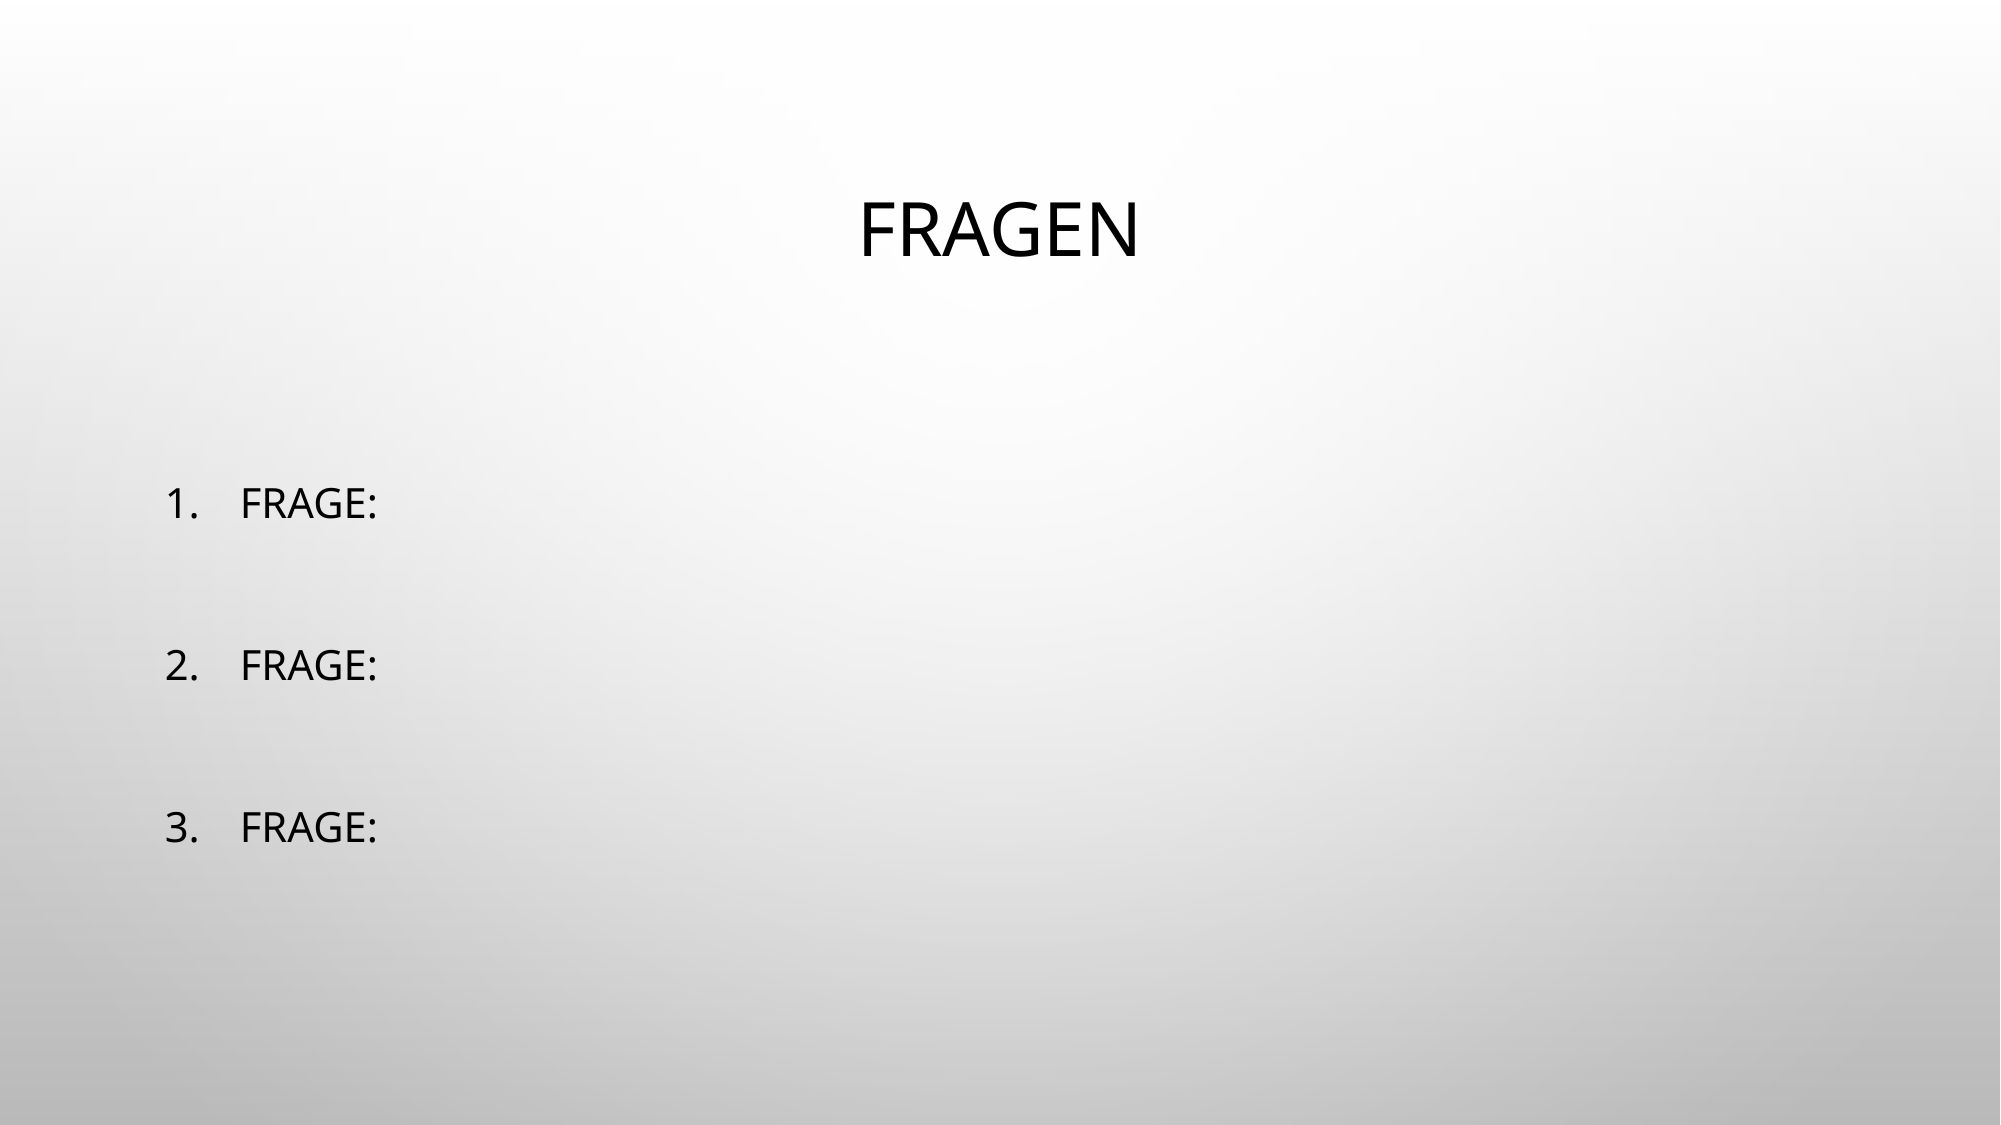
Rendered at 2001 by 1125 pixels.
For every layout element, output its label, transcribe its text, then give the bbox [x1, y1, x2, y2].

list Frage: Frage: Frage: [149, 388, 1851, 950]
title Fragen [149, 101, 1851, 364]
picture [0, 0, 2000, 1125]
